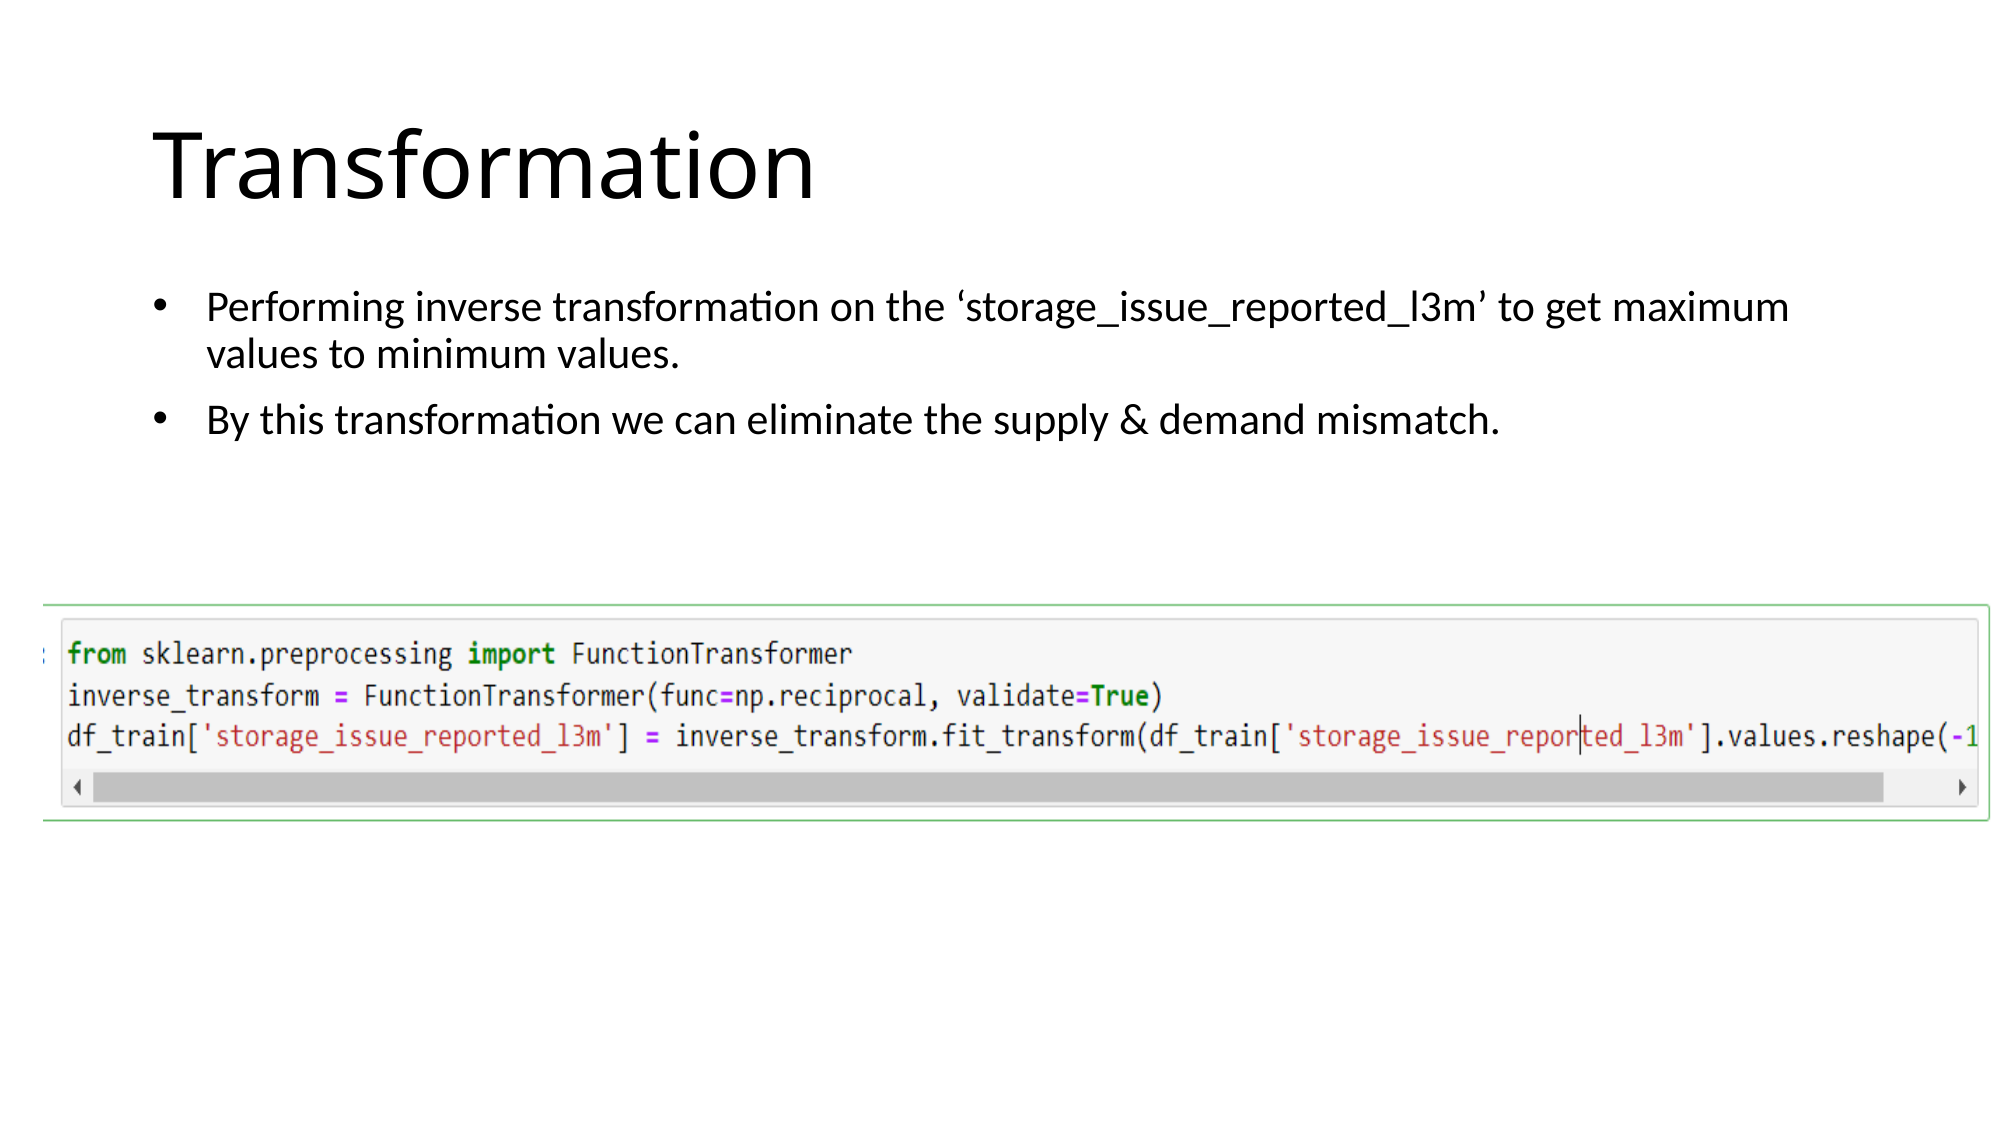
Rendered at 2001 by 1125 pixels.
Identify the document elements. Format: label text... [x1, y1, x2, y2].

title Transformation [137, 59, 1863, 275]
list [43, 594, 2000, 834]
list Performing inverse transformation on the ‘storage_issue_reported_l3m’ to get maximum values to minimum values. By this transformation we can eliminate the supply & demand mismatch. [137, 275, 1863, 452]
